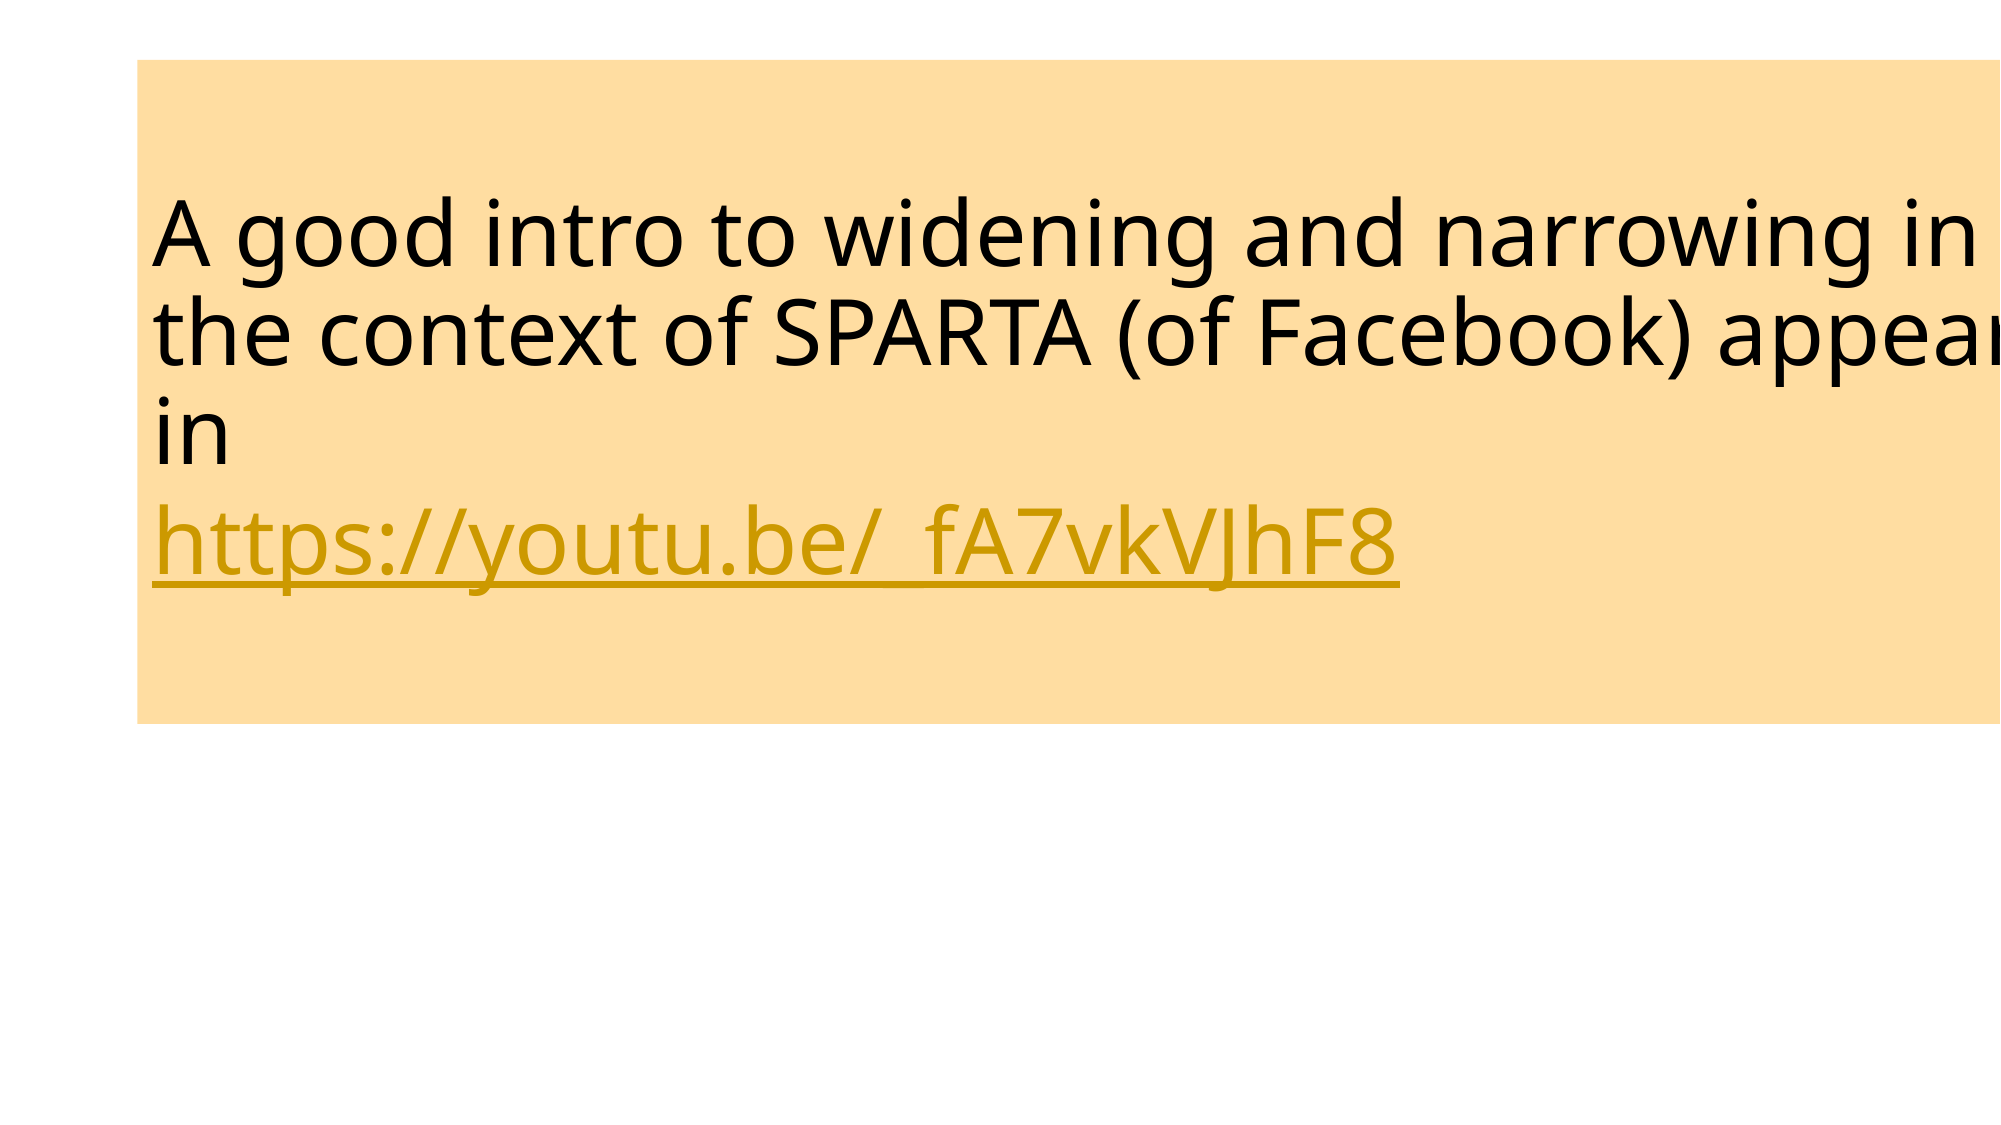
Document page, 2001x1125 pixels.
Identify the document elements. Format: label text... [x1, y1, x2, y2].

title A good intro to widening and narrowing in the context of SPARTA (of Facebook) appears in https://youtu.be/_fA7vkVJhF8 [137, 59, 2000, 724]
